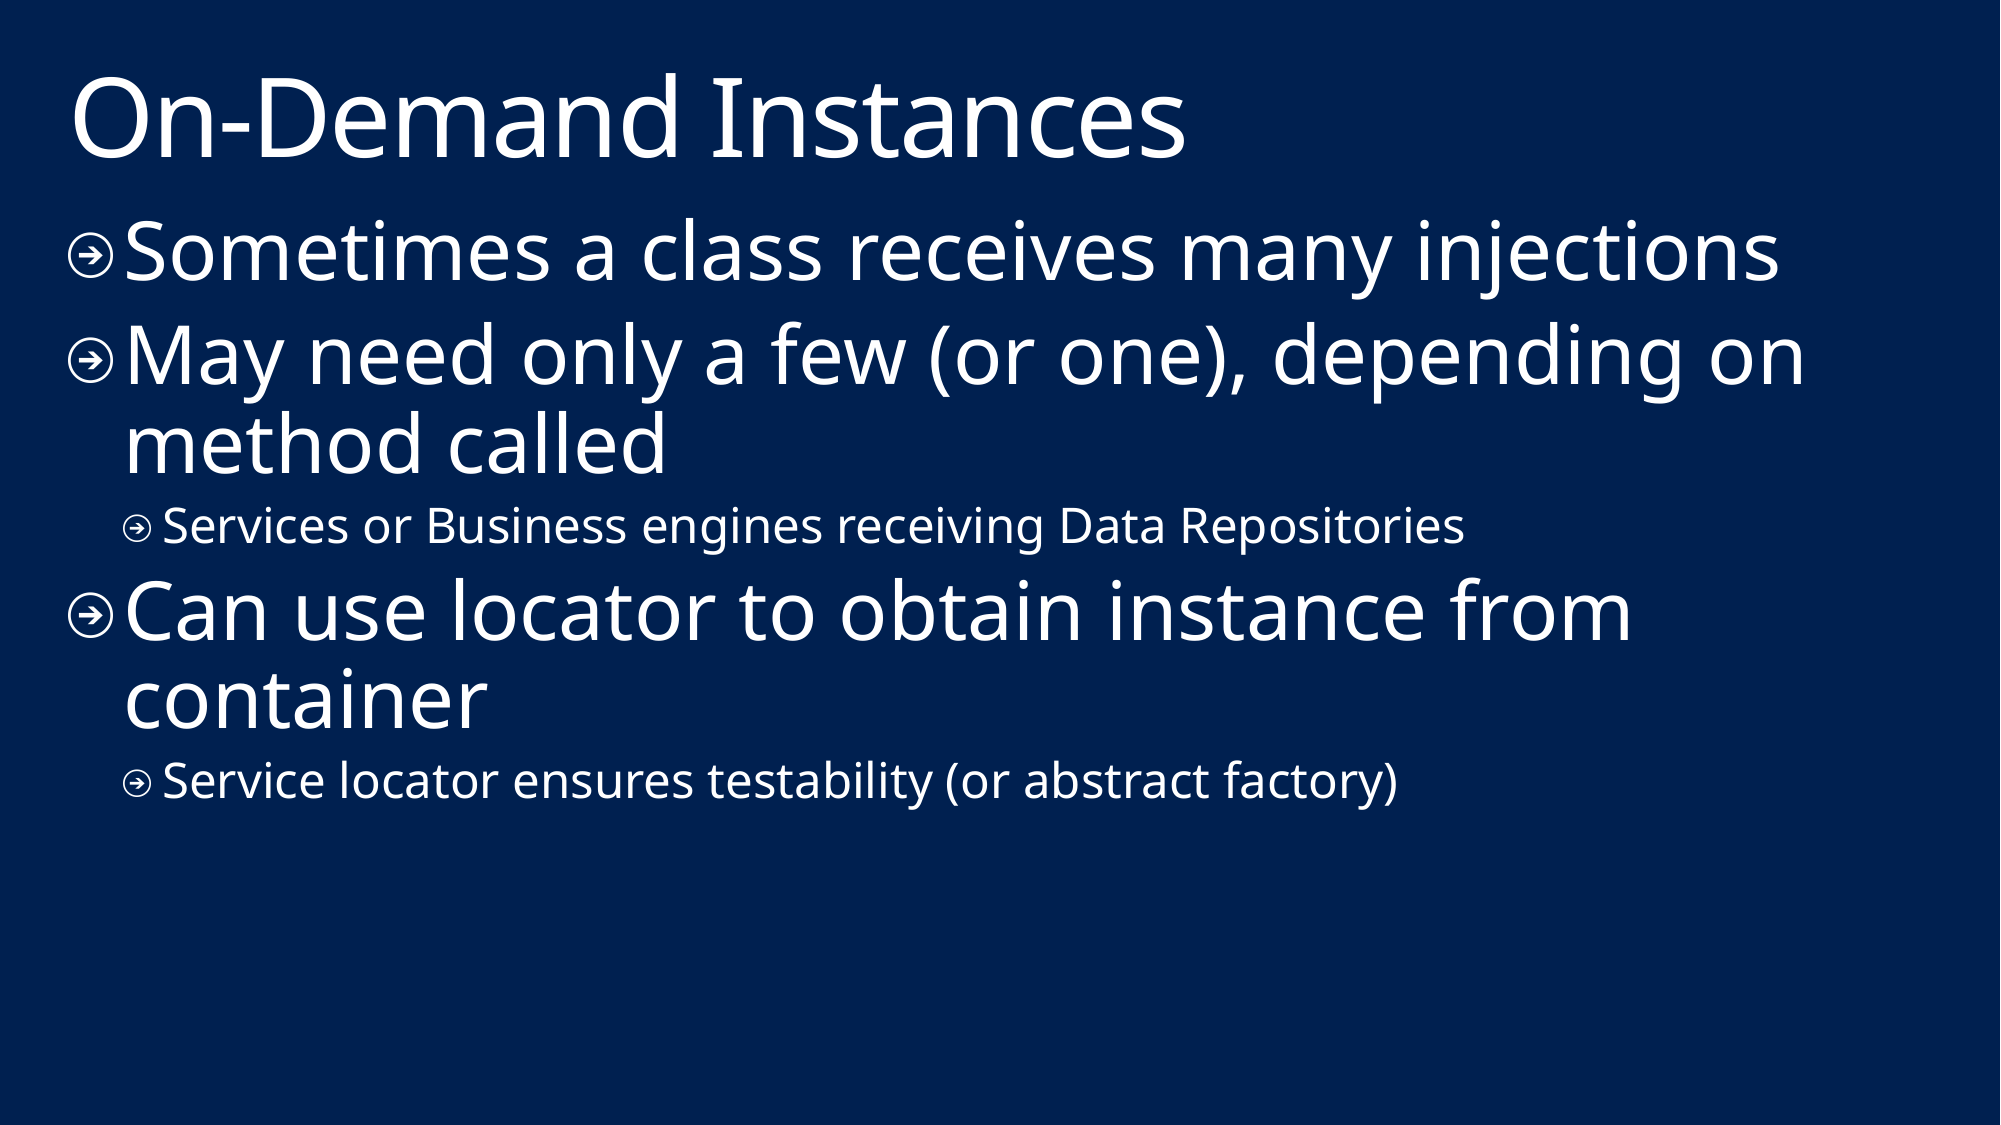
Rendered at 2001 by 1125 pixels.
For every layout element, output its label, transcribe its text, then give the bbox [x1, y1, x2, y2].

picture [123, 507, 158, 542]
title On-Demand Instances [44, 47, 1957, 196]
list Sometimes a class receives many injections May need only a few (or one), depending on method called Services or Business engines receiving Data Repositories Can use locator to obtain instance from container Service locator ensures testability (or abstract factory) [44, 196, 1956, 752]
picture [123, 762, 158, 797]
picture [68, 580, 126, 638]
picture [68, 220, 126, 278]
picture [68, 325, 126, 383]
